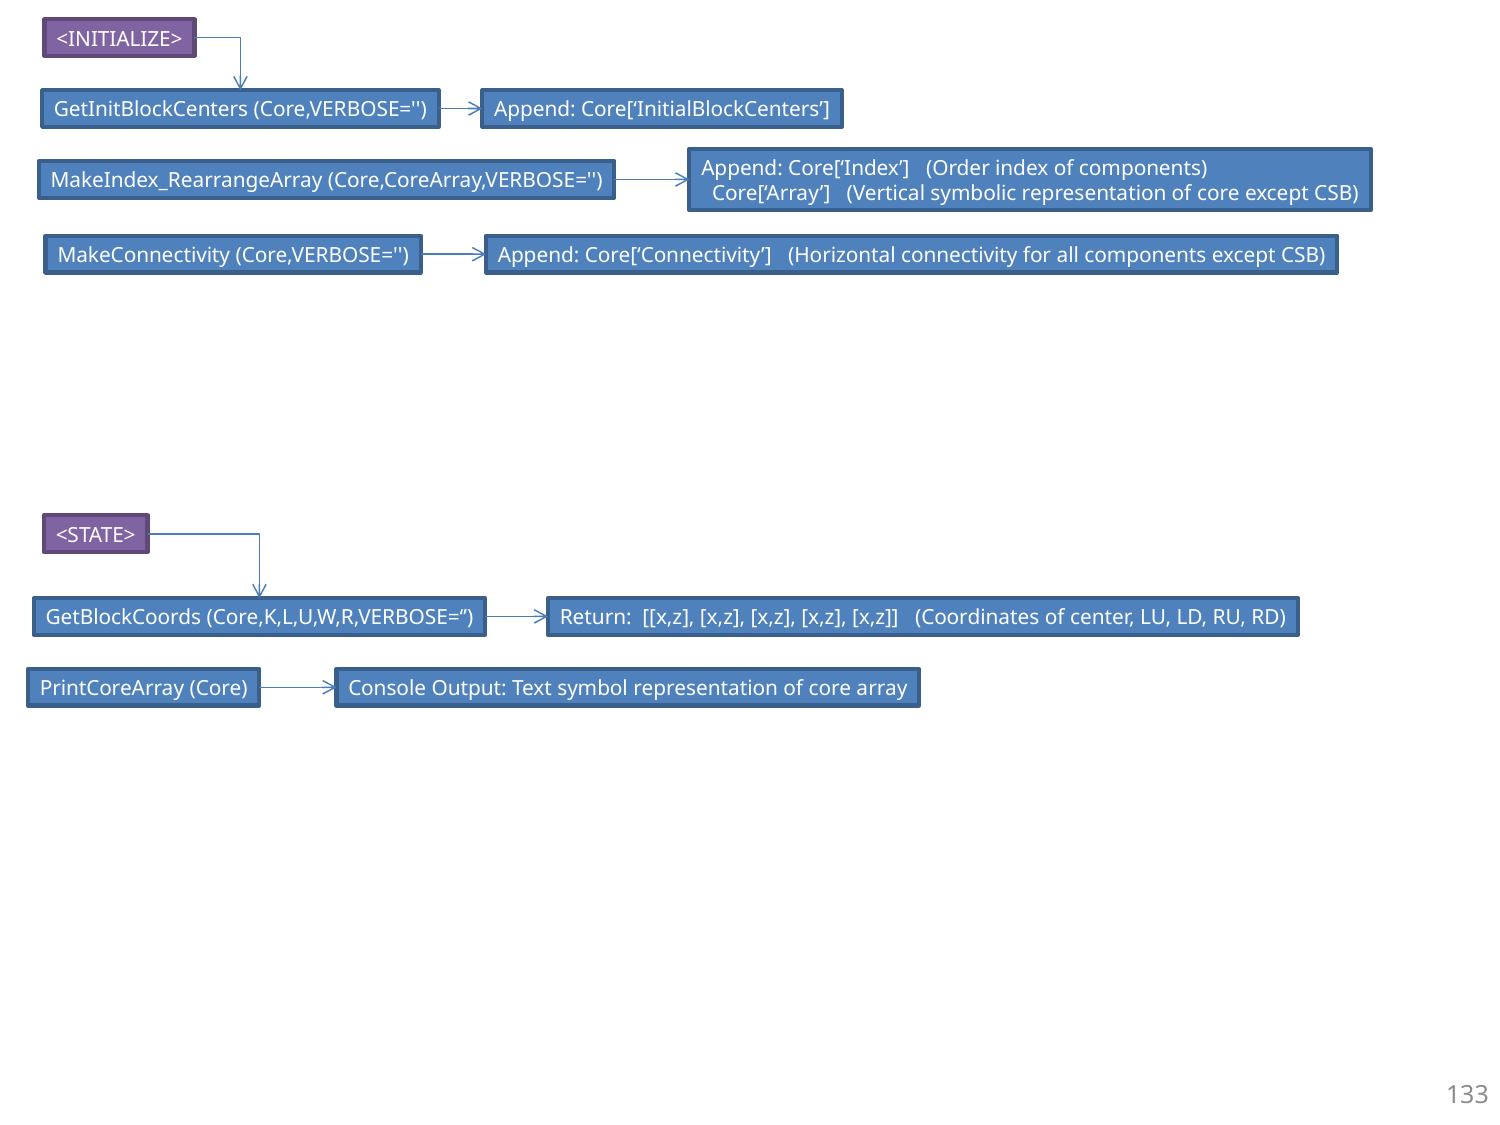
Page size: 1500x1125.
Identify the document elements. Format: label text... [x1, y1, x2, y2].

text_box GetInitBlockCenters (Core,VERBOSE='') [40, 88, 441, 129]
text_box GetBlockCoords (Core,K,L,U,W,R,VERBOSE=‘’) [32, 596, 487, 637]
text_box MakeConnectivity (Core,VERBOSE='') [43, 234, 423, 275]
text_box PrintCoreArray (Core) [26, 667, 261, 708]
text_box Append: Core[‘Index’] (Order index of components) Core[‘Array’] (Vertical symbolic representation of core except CSB) [687, 147, 1373, 212]
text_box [151, 533, 260, 599]
text_box Console Output: Text symbol representation of core array [334, 667, 921, 708]
text_box Append: Core[‘Connectivity’] (Horizontal connectivity for all components except CSB) [484, 234, 1339, 275]
text_box Return: [[x,z], [x,z], [x,z], [x,z], [x,z]] (Coordinates of center, LU, LD, RU, RD) [546, 596, 1300, 637]
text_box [194, 37, 241, 91]
text_box MakeIndex_RearrangeArray (Core,CoreArray,VERBOSE='') [37, 159, 616, 200]
text_box <STATE> [42, 513, 150, 554]
slide_number 133 [1153, 1065, 1500, 1125]
text_box <INITIALIZE> [42, 17, 197, 58]
text_box Append: Core[‘InitialBlockCenters’] [480, 88, 844, 129]
